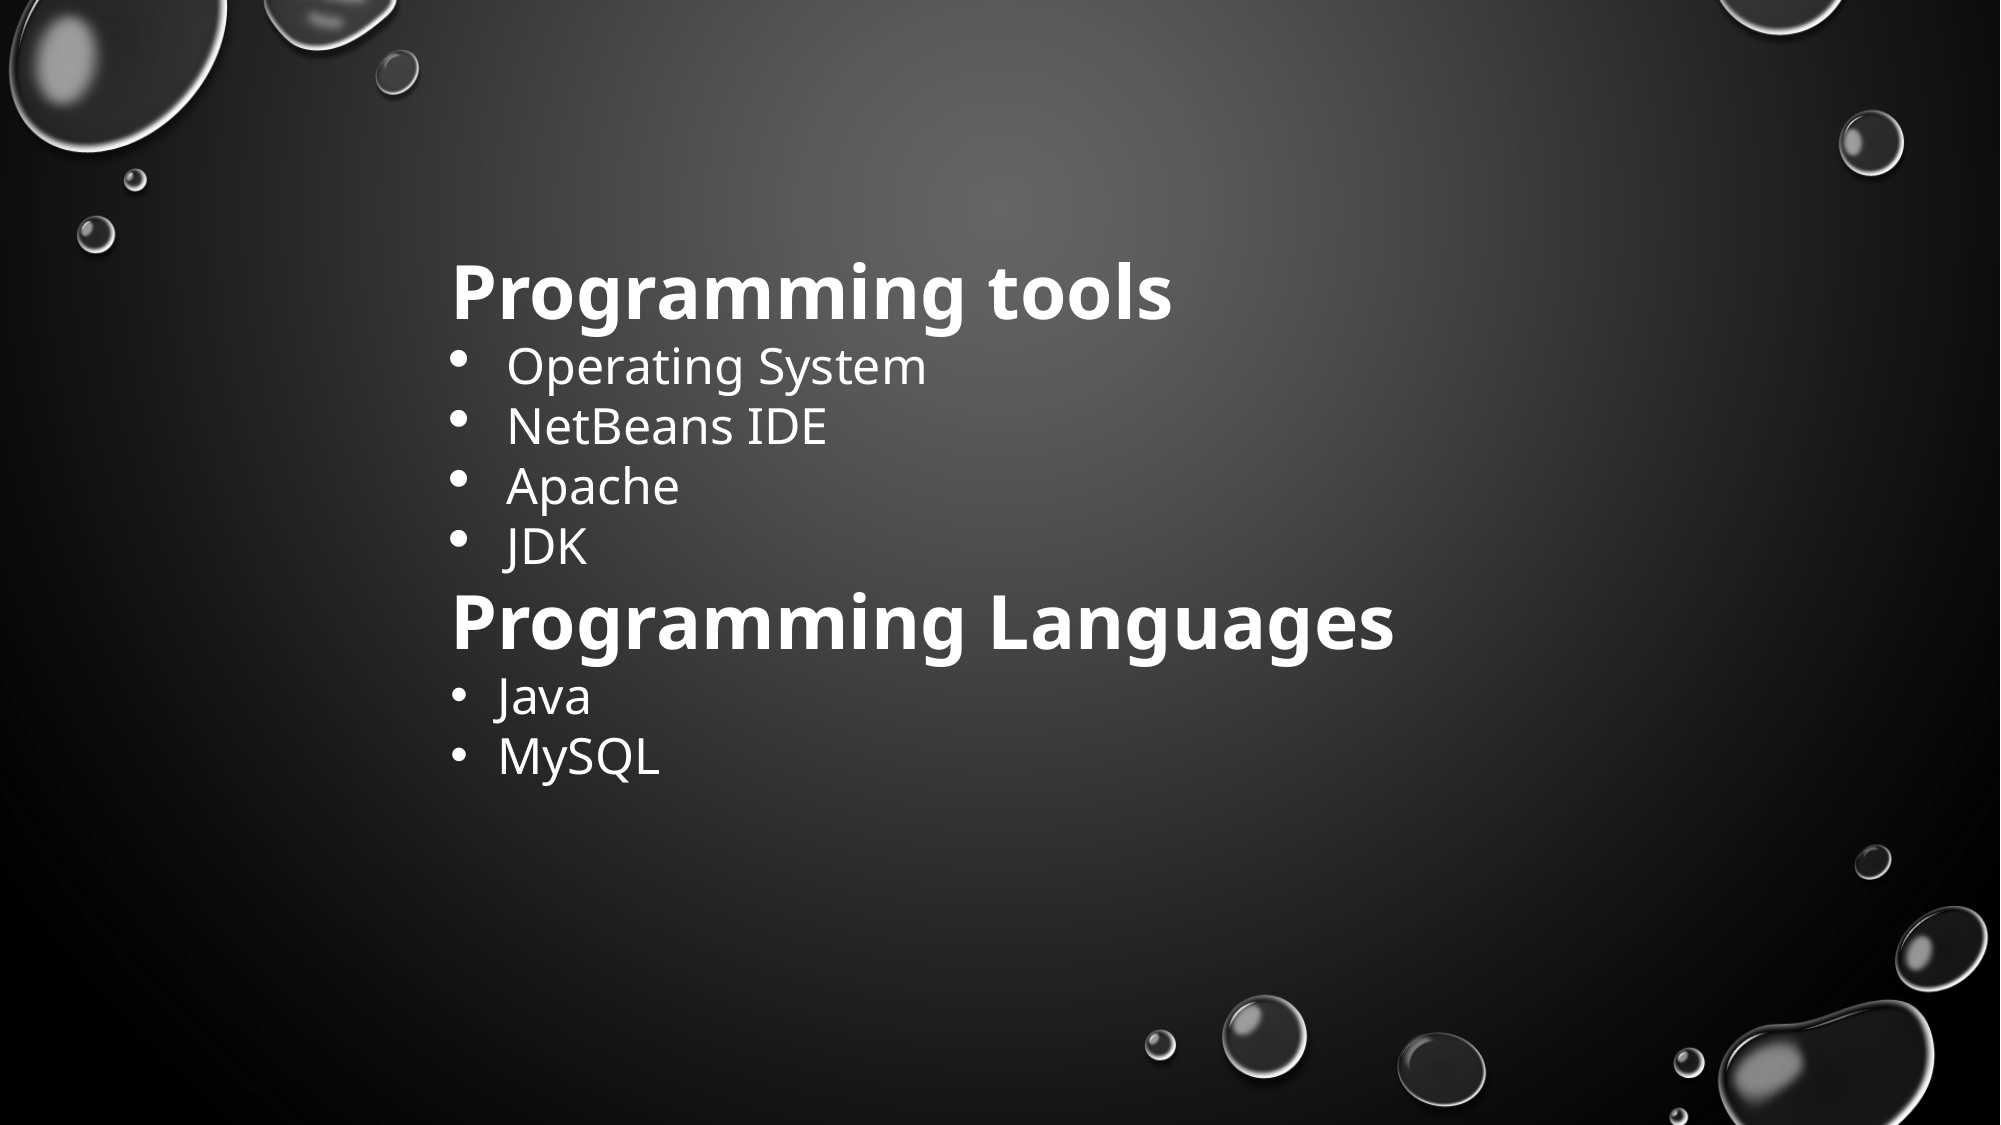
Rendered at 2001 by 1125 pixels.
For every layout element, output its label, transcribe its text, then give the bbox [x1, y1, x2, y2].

picture [0, 0, 2000, 1125]
text_box Programming tools Operating System NetBeans IDE Apache JDK Programming Languages Java MySQL [435, 236, 1436, 792]
